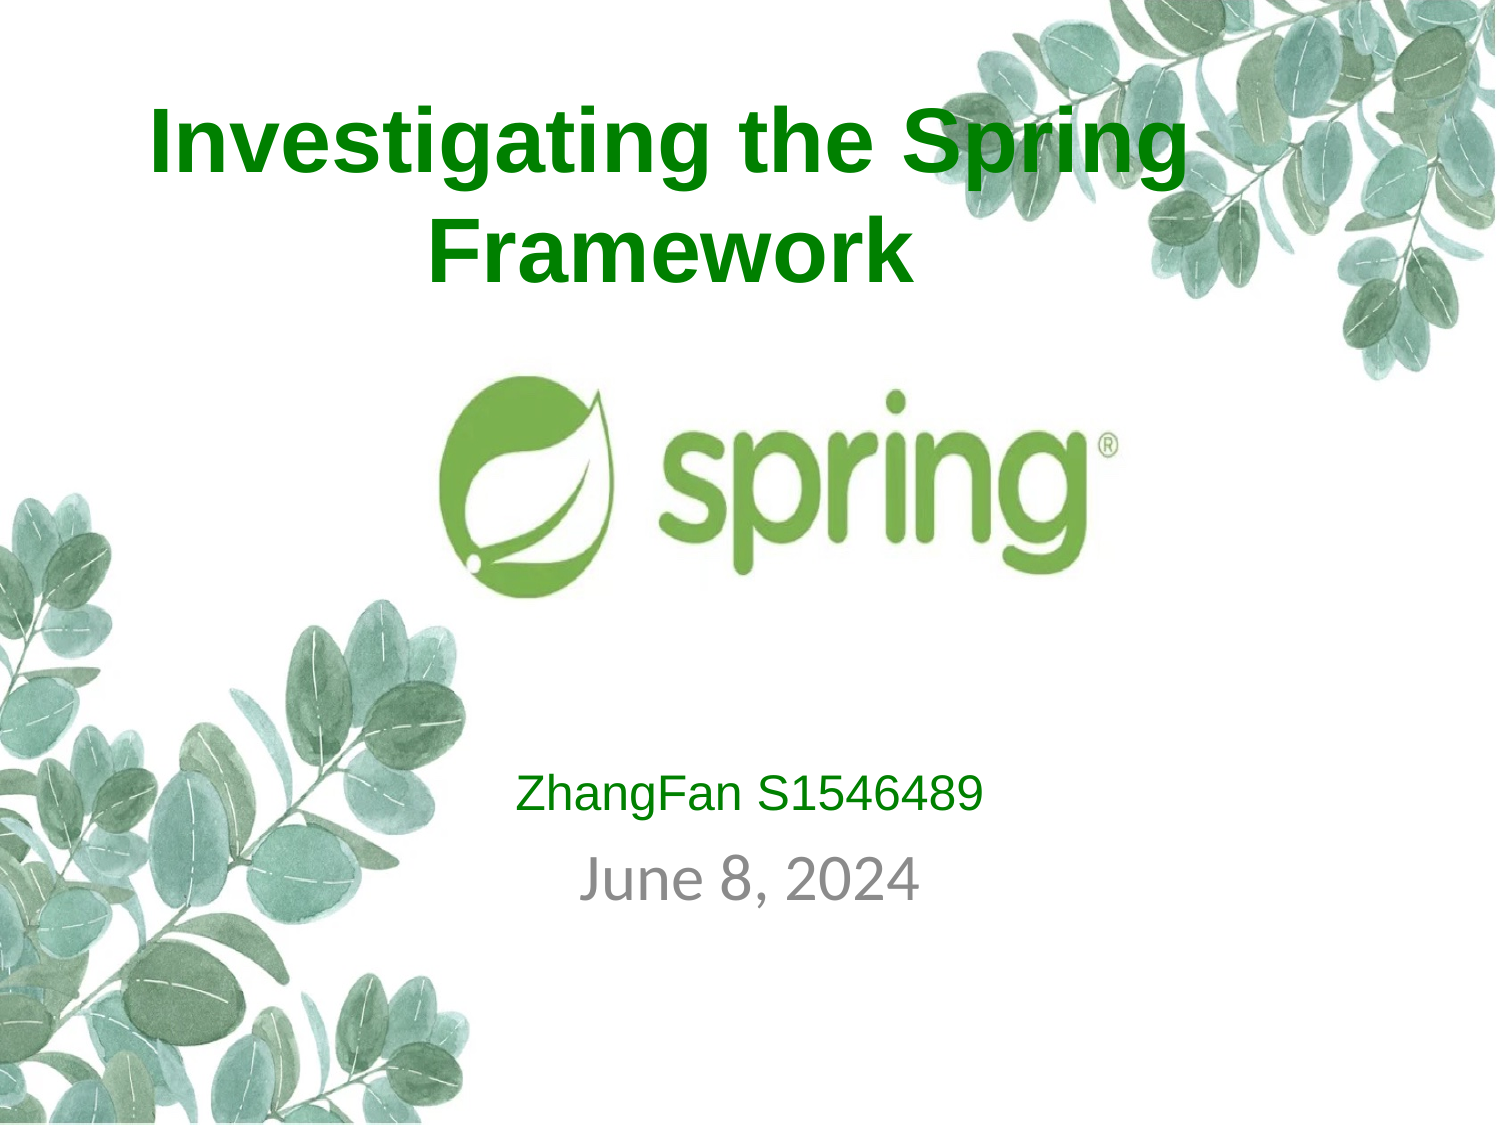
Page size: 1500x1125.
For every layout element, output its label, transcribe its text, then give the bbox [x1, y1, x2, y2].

subtitle ZhangFan S1546489 June 8, 2024 [225, 752, 1275, 1041]
picture [0, 0, 1500, 1125]
title Investigating the Spring Framework [33, 69, 1309, 312]
